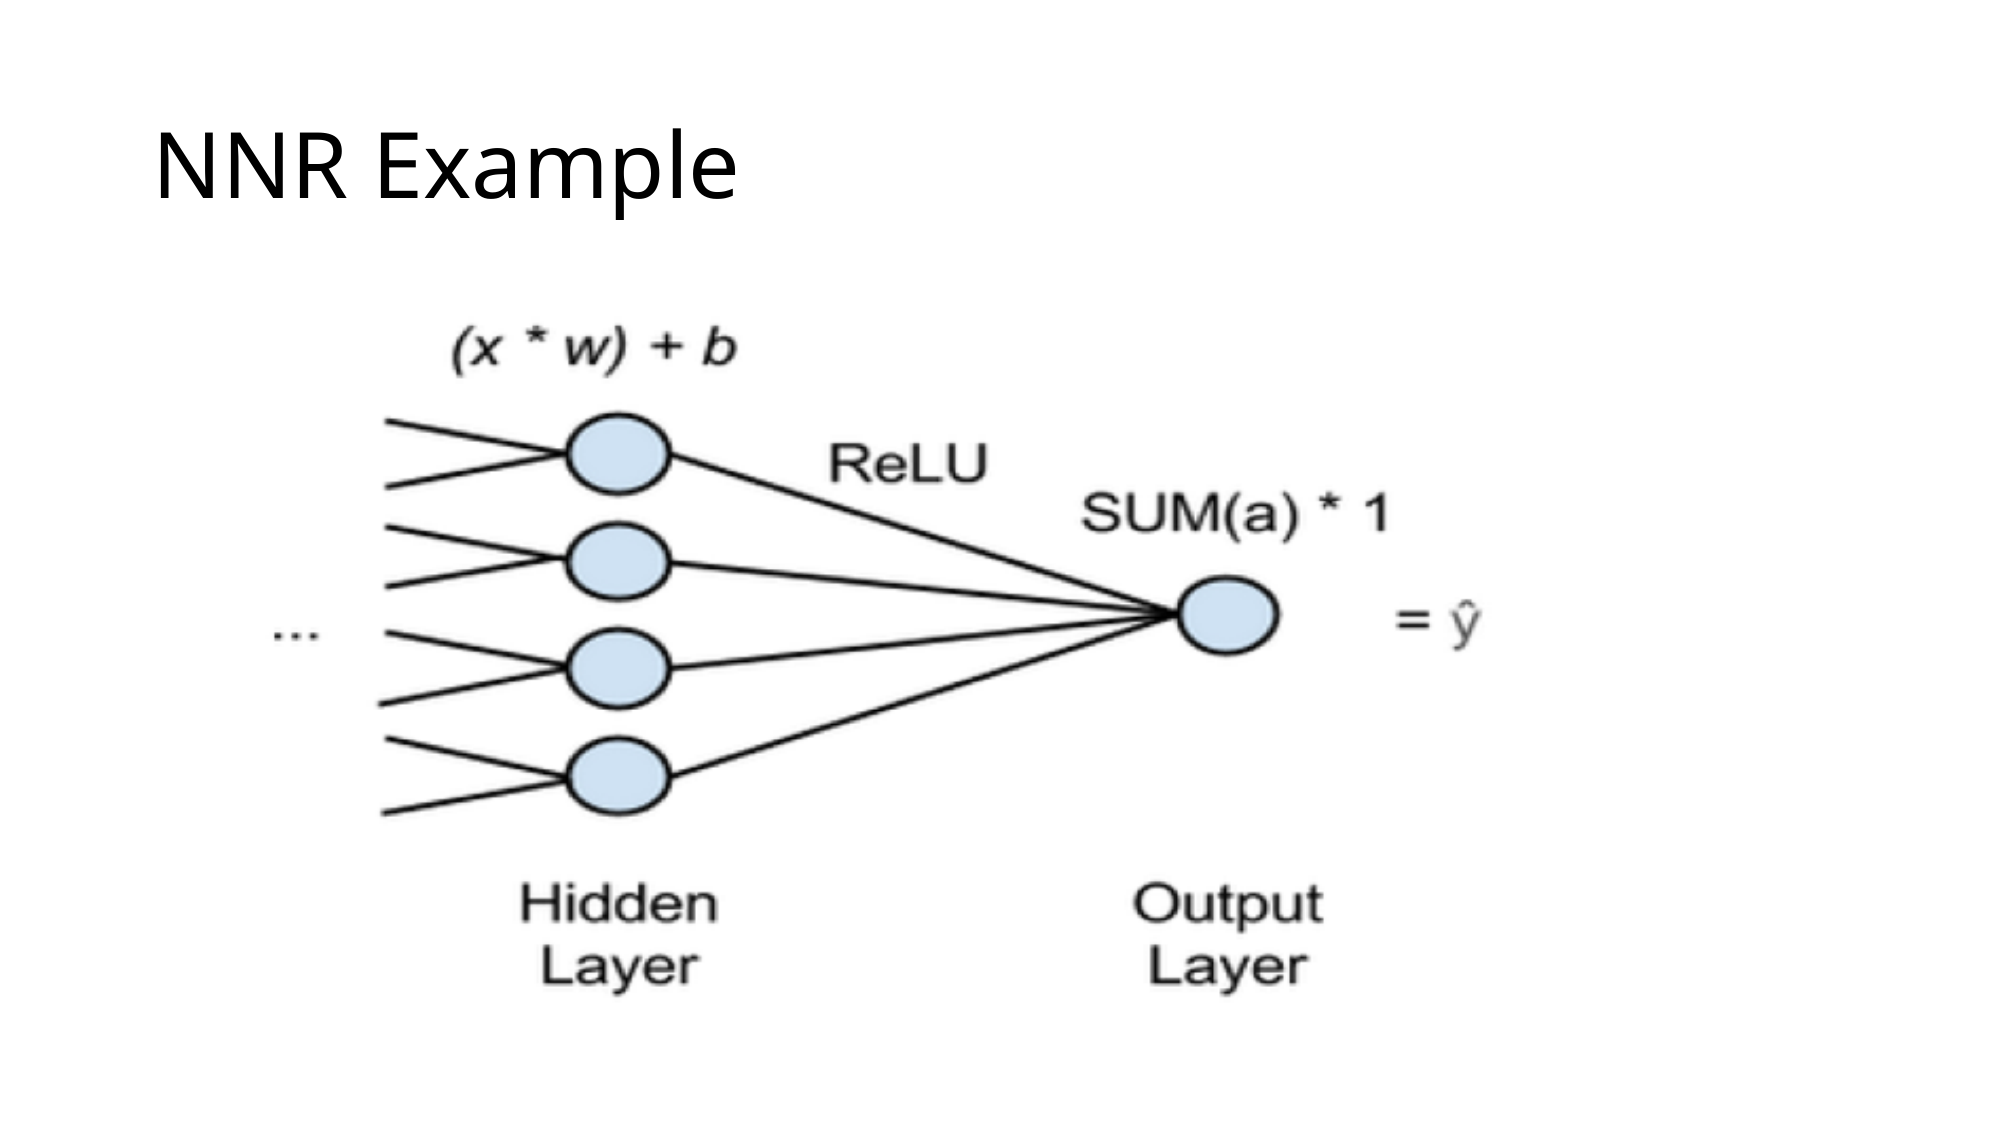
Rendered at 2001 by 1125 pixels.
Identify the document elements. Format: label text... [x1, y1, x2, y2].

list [239, 262, 1525, 1022]
title NNR Example [137, 59, 1863, 278]
